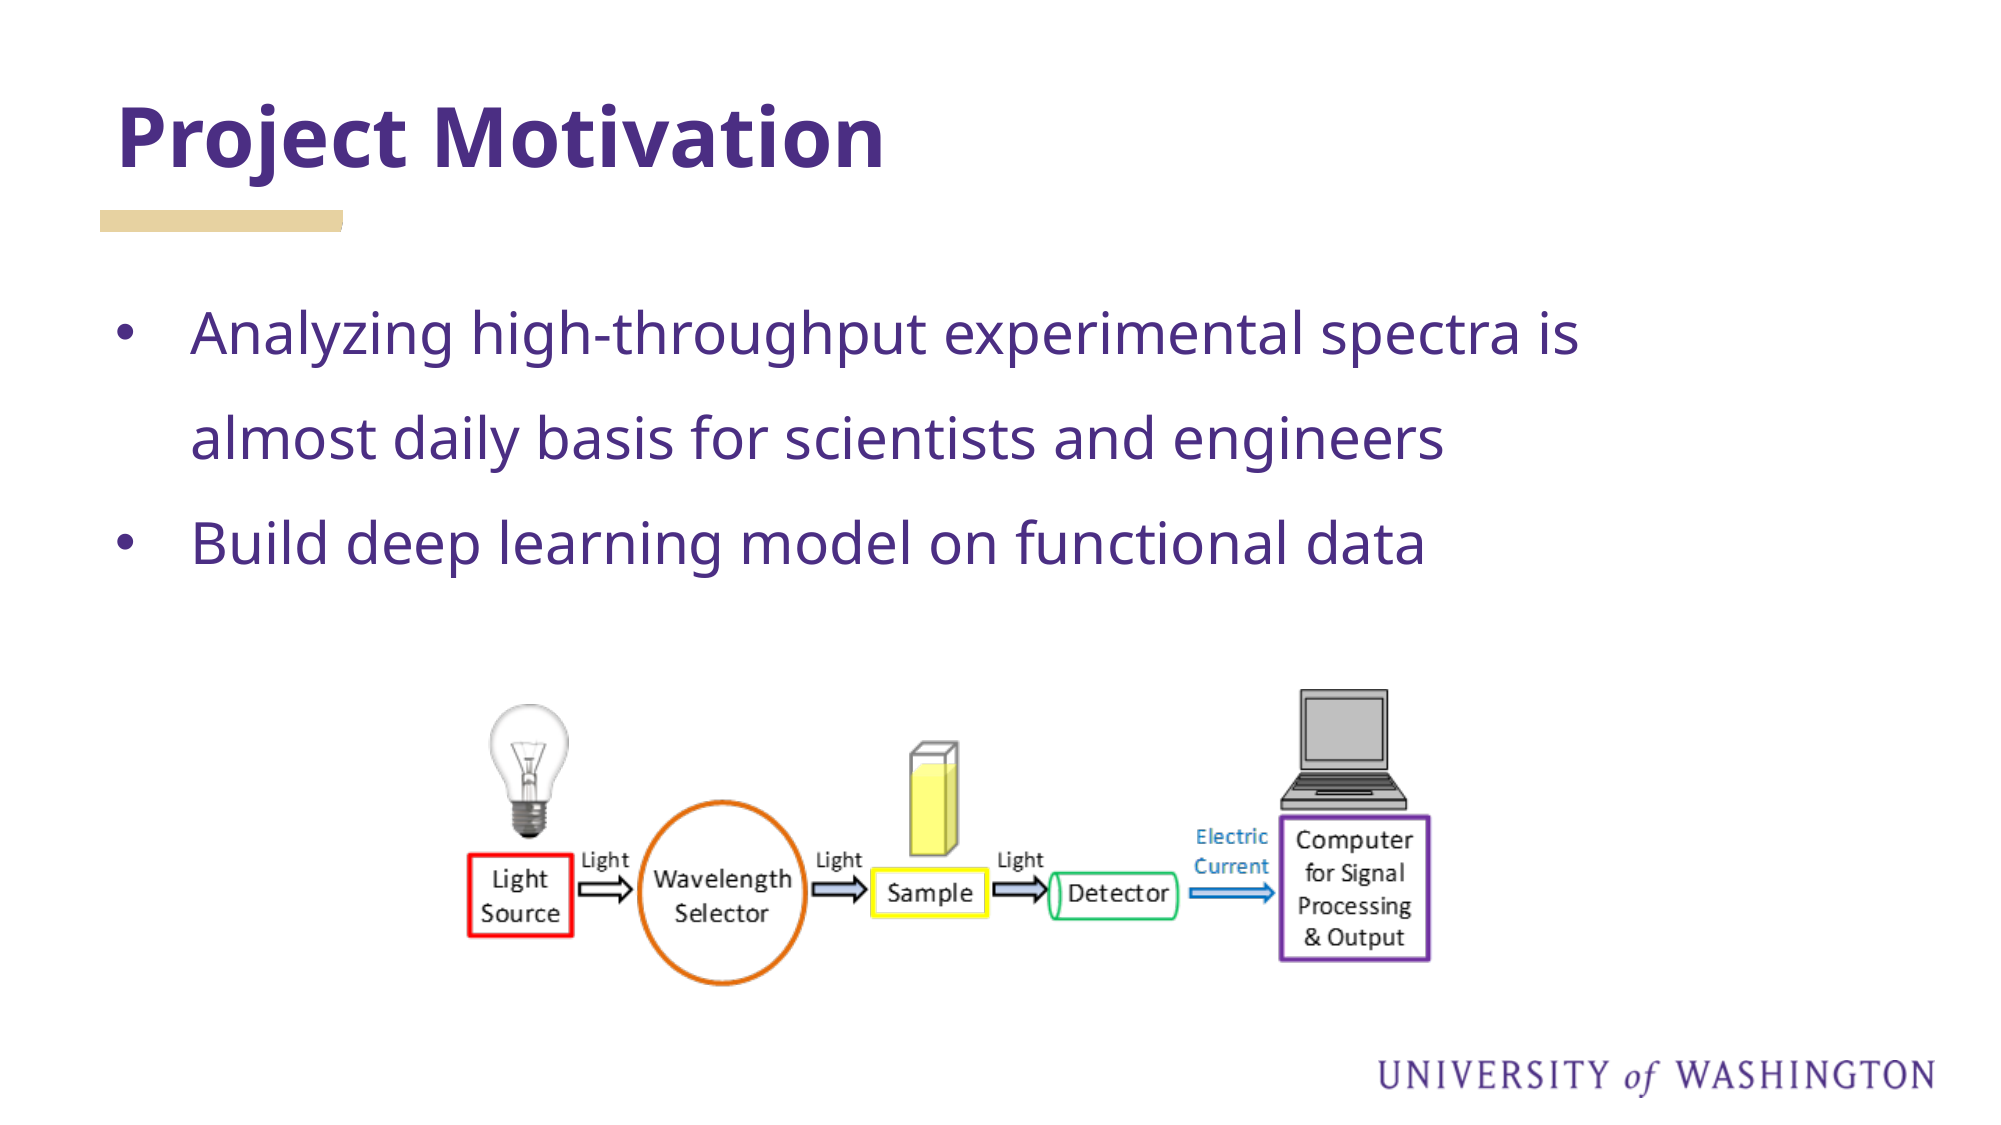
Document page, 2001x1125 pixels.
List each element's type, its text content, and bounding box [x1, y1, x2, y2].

picture [463, 689, 1440, 988]
picture [100, 210, 343, 232]
text_box Analyzing high-throughput experimental spectra is almost daily basis for scientists and engineers Build deep learning model on functional data [100, 253, 1763, 584]
title Project Motivation [100, 80, 1662, 193]
picture [1378, 1060, 1935, 1098]
